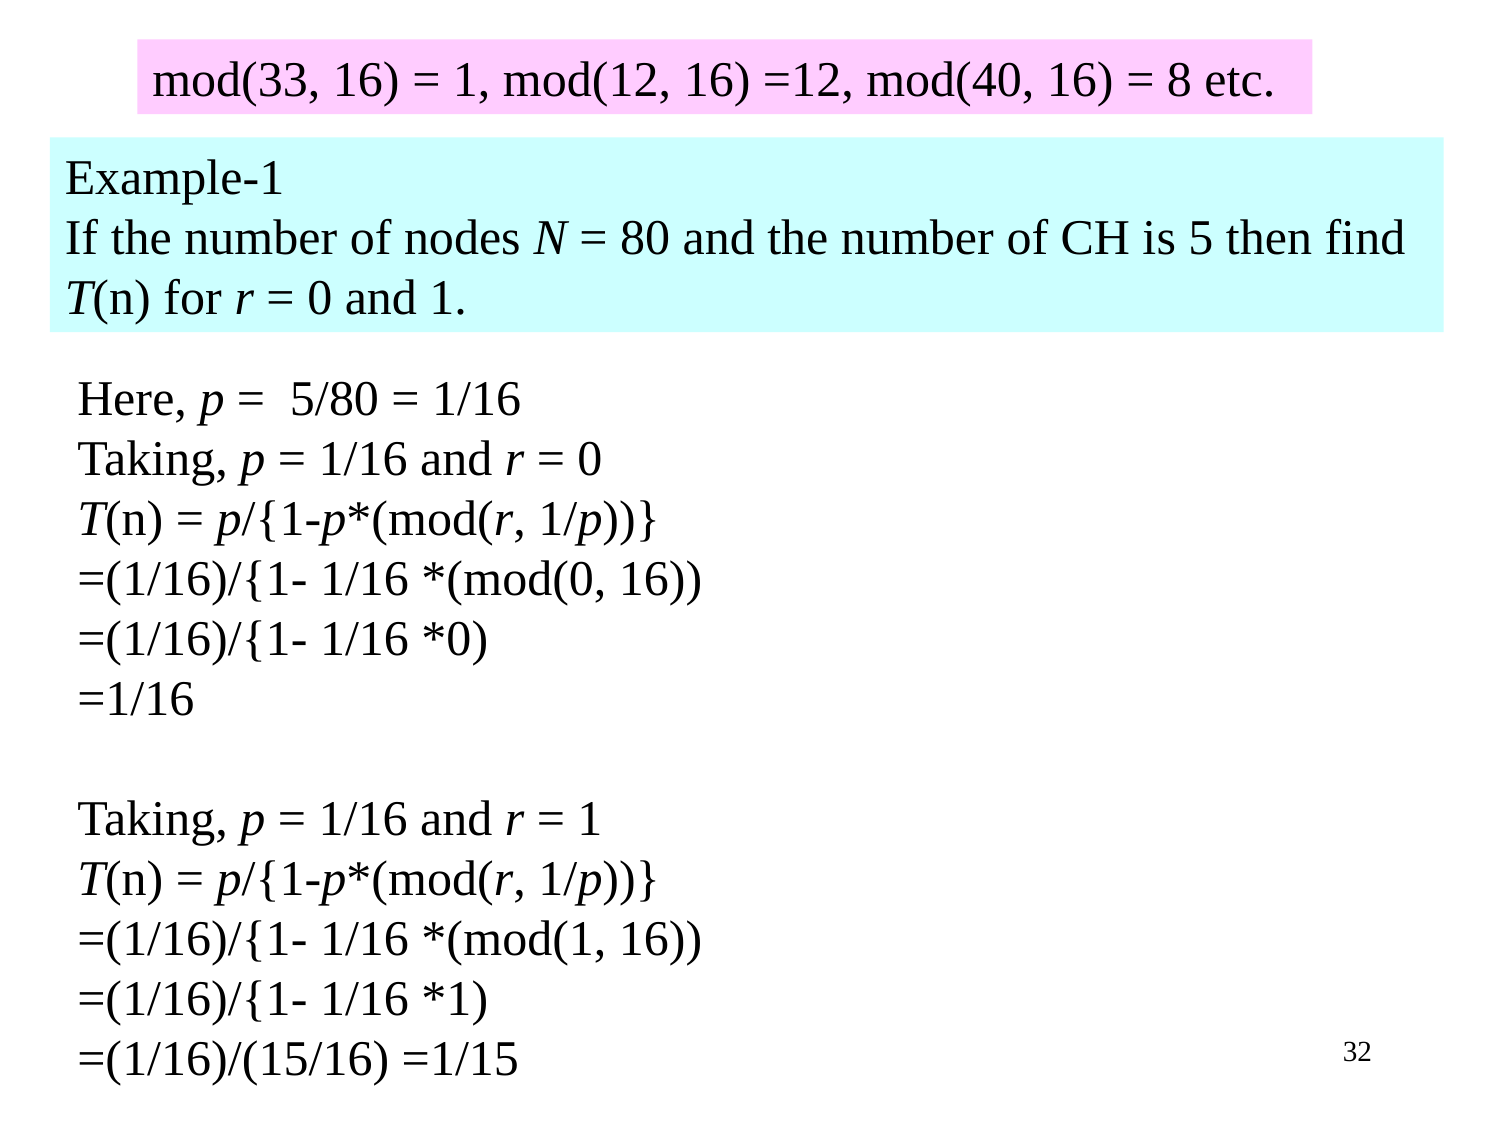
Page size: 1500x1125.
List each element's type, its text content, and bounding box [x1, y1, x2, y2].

text_box Here, p = 5/80 = 1/16 Taking, p = 1/16 and r = 0 T(n) = p/{1-p*(mod(r, 1/p))} =(1/16)/{1- 1/16 *(mod(0, 16)) =(1/16)/{1- 1/16 *0) =1/16 Taking, p = 1/16 and r = 1 T(n) = p/{1-p*(mod(r, 1/p))} =(1/16)/{1- 1/16 *(mod(1, 16)) =(1/16)/{1- 1/16 *1) =(1/16)/(15/16) =1/15 [62, 357, 788, 1093]
text_box Example-1 If the number of nodes N = 80 and the number of CH is 5 then find T(n) for r = 0 and 1. [49, 137, 1444, 333]
text_box mod(33, 16) = 1, mod(12, 16) =12, mod(40, 16) = 8 etc. [137, 39, 1313, 115]
slide_number 32 [1074, 1024, 1388, 1101]
